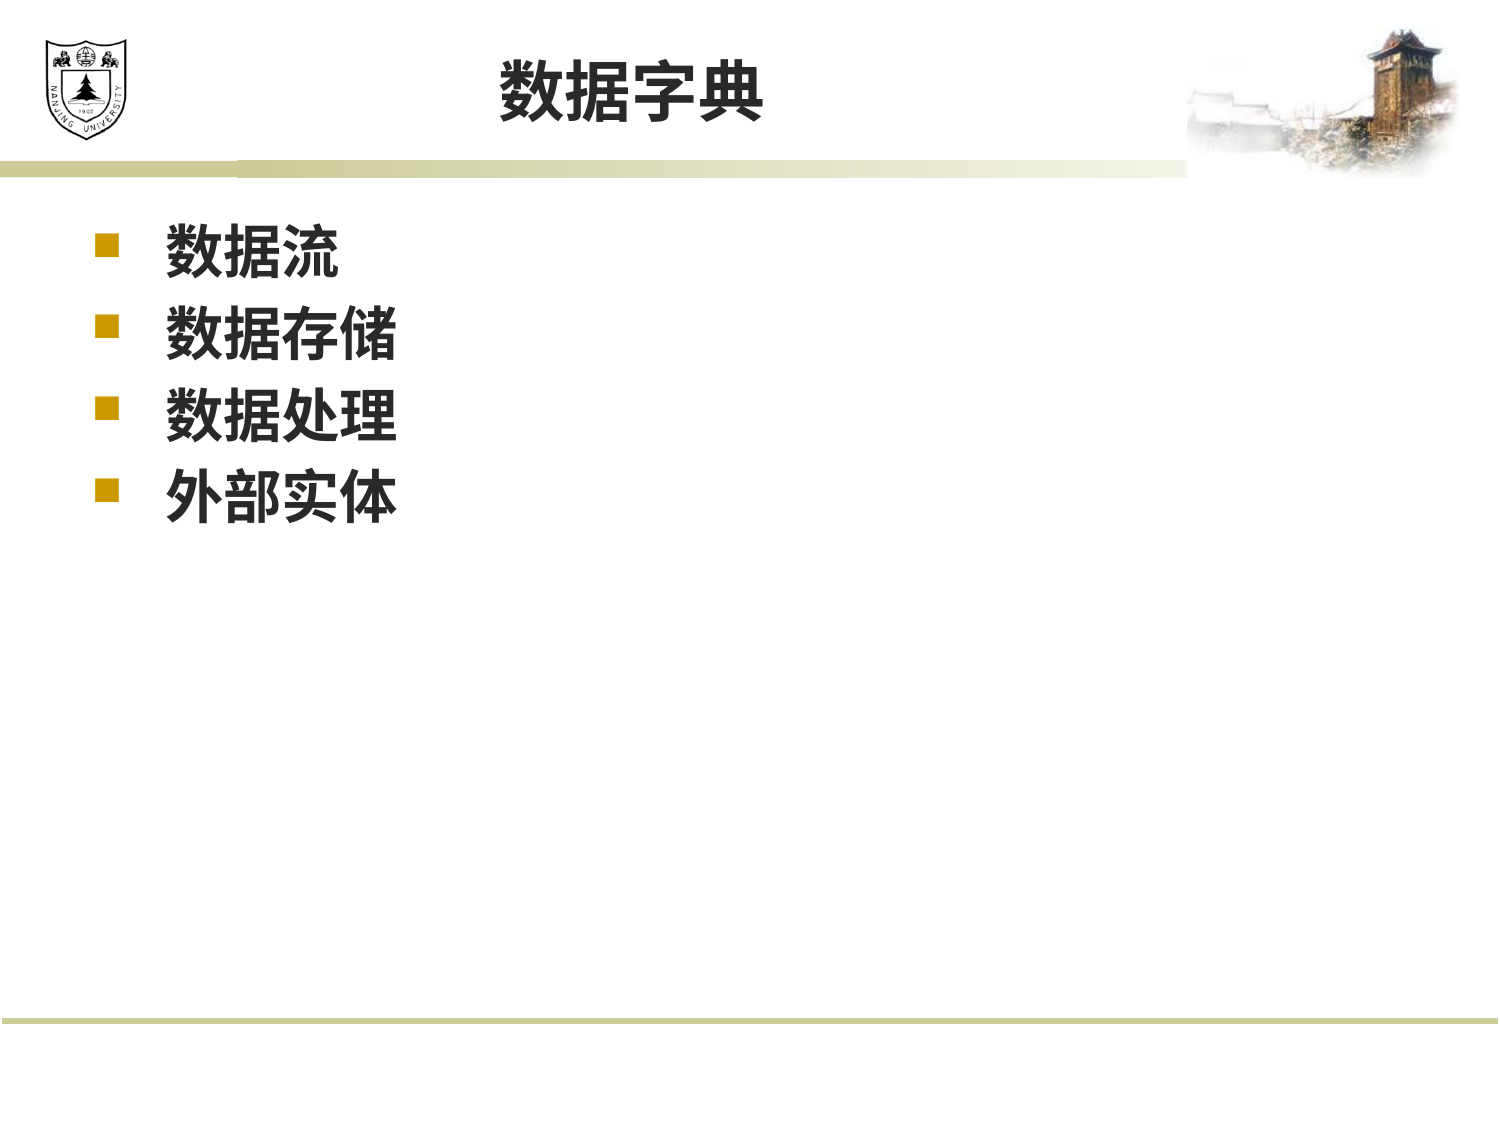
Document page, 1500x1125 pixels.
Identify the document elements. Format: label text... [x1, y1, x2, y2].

picture [41, 36, 131, 143]
picture [1187, 27, 1459, 178]
title 数据字典 [171, 42, 1093, 138]
picture [2, 1018, 1498, 1024]
list 数据流 数据存储 数据处理 外部实体 [76, 208, 1413, 964]
